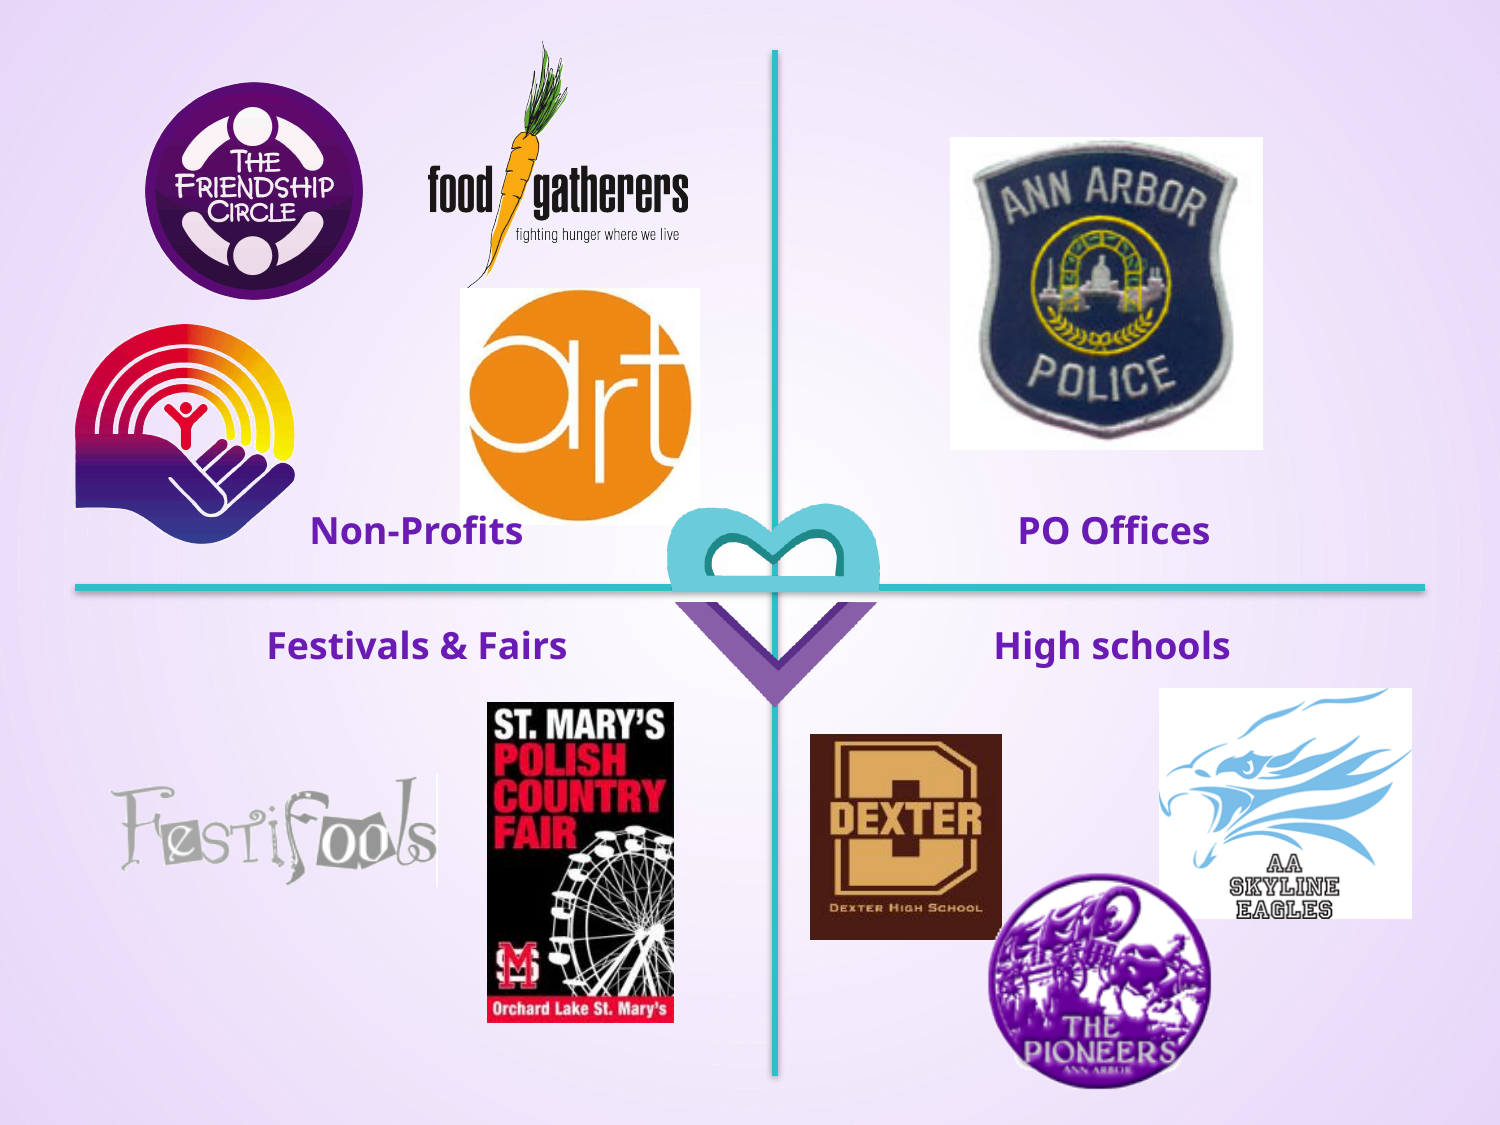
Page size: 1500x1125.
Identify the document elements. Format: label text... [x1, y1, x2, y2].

picture [949, 137, 1263, 451]
text_box Festivals & Fairs [251, 614, 583, 675]
text_box PO Offices [1002, 499, 1226, 560]
picture [74, 324, 296, 544]
picture [108, 774, 438, 889]
picture [428, 41, 1412, 1104]
text_box Non-Profits [294, 499, 539, 560]
picture [145, 82, 363, 301]
text_box High schools [978, 614, 1247, 675]
